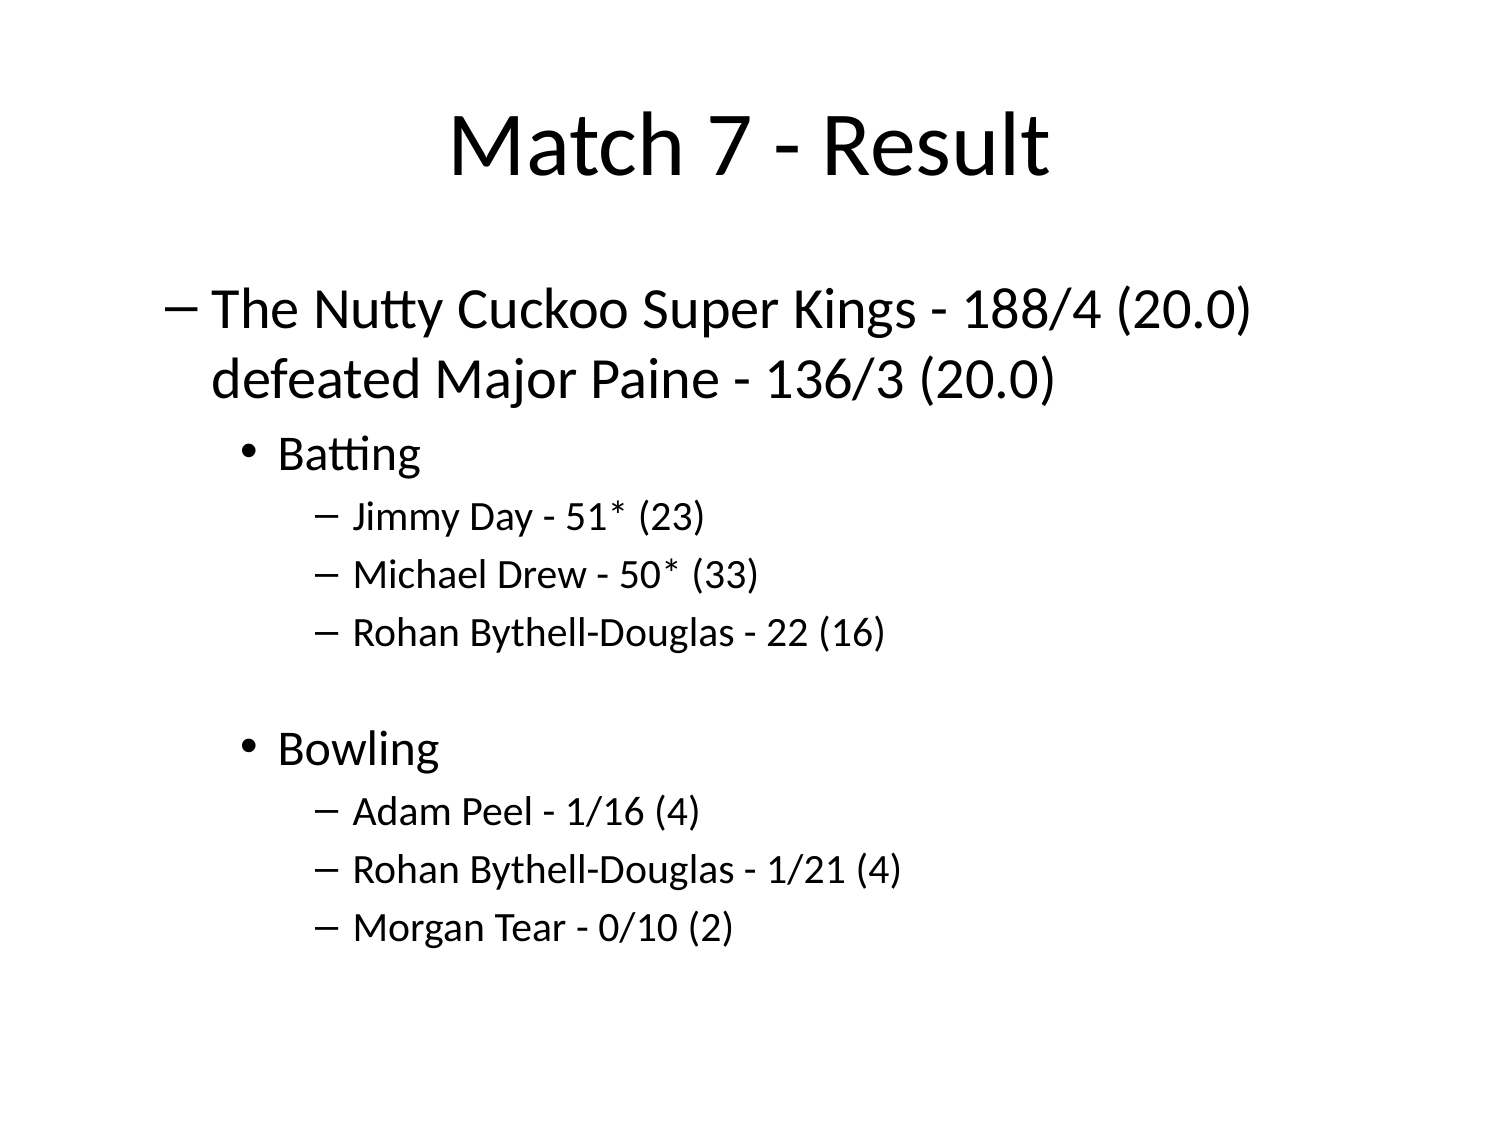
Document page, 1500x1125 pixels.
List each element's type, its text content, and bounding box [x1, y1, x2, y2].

title Match 7 - Result [75, 45, 1425, 233]
list The Nutty Cuckoo Super Kings - 188/4 (20.0) defeated Major Paine - 136/3 (20.0) Batting Jimmy Day - 51* (23) Michael Drew - 50* (33) Rohan Bythell-Douglas - 22 (16) Bowling Adam Peel - 1/16 (4) Rohan Bythell-Douglas - 1/21 (4) Morgan Tear - 0/10 (2) [75, 262, 1425, 1005]
